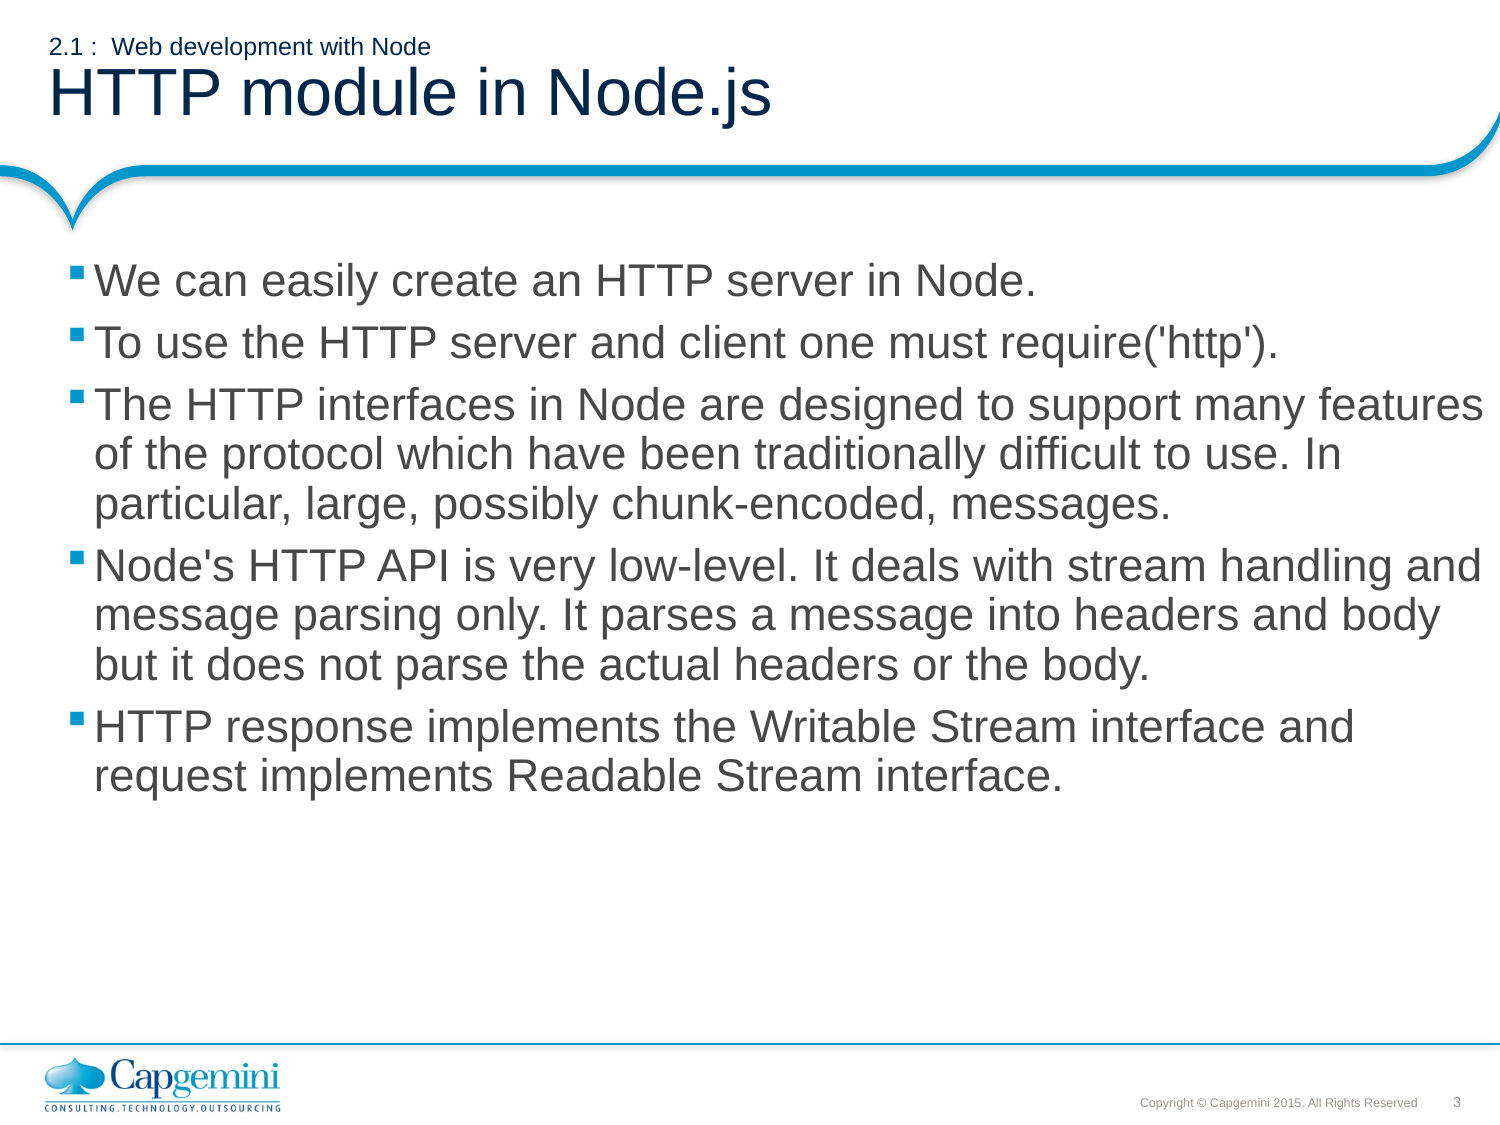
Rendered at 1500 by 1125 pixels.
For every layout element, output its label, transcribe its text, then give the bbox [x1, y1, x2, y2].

list We can easily create an HTTP server in Node. To use the HTTP server and client one must require('http'). The HTTP interfaces in Node are designed to support many features of the protocol which have been traditionally difficult to use. In particular, large, possibly chunk-encoded, messages. Node's HTTP API is very low-level. It deals with stream handling and message parsing only. It parses a message into headers and body but it does not parse the actual headers or the body. HTTP response implements the Writable Stream interface and request implements Readable Stream interface. [48, 245, 1500, 1007]
title 2.1 : Web development with Node HTTP module in Node.js [0, 0, 1500, 165]
picture [44, 1056, 281, 1113]
